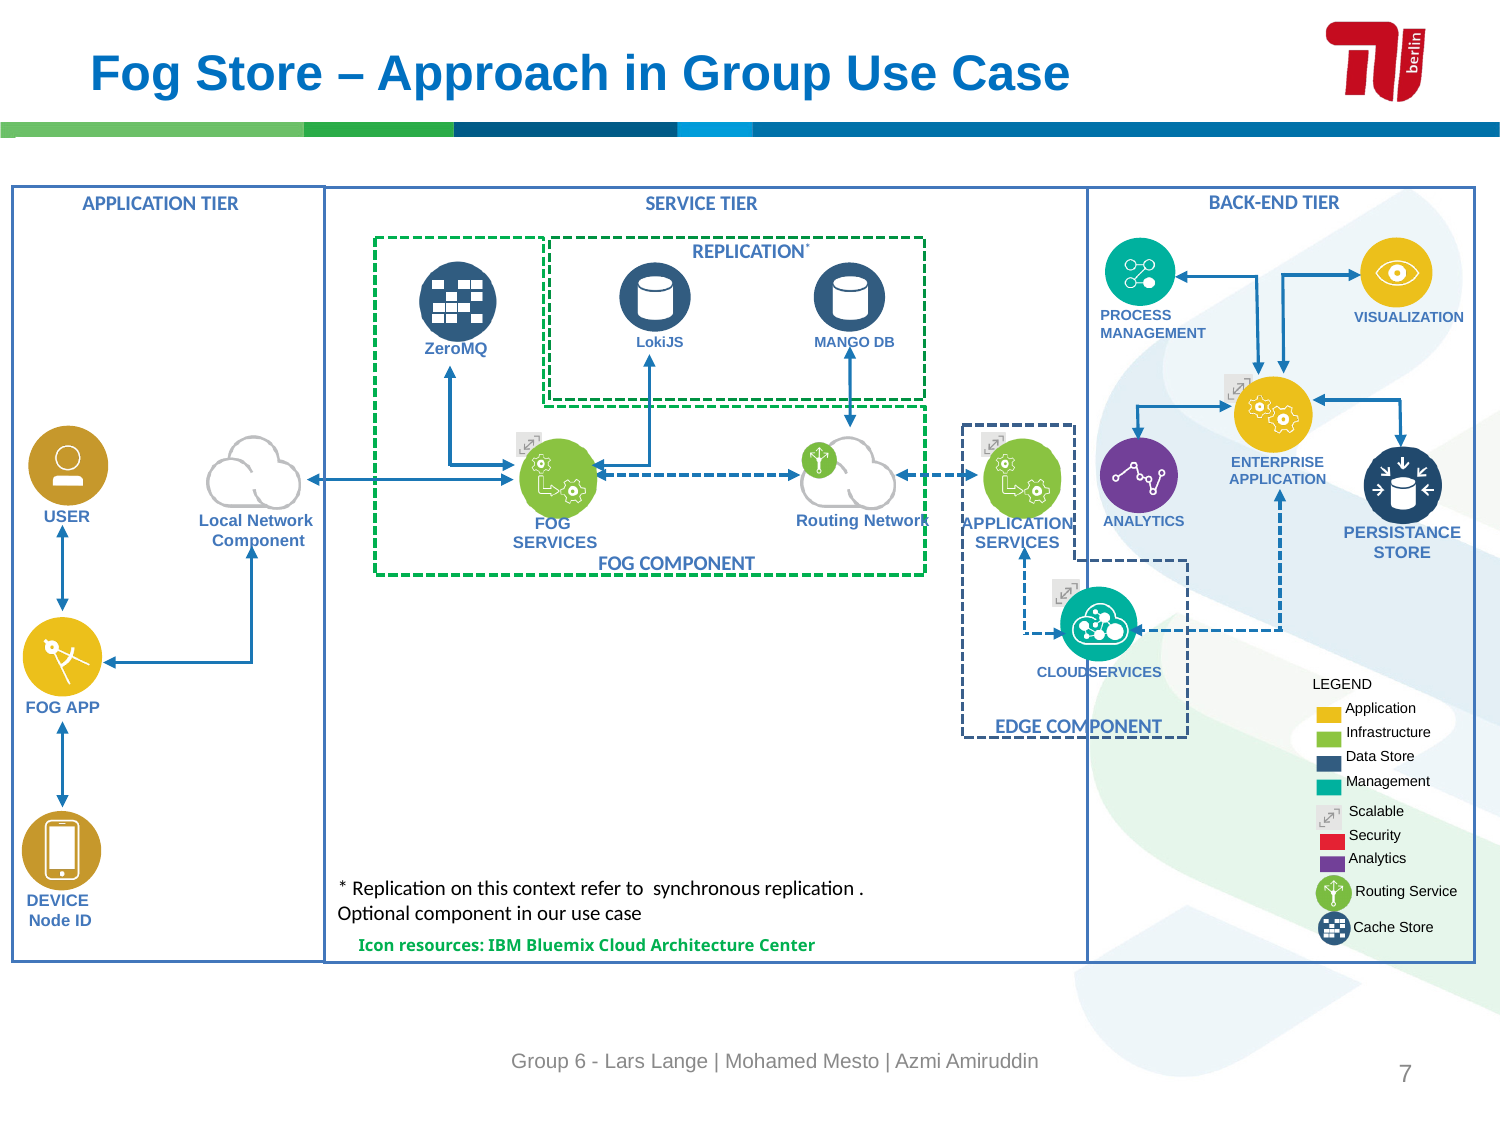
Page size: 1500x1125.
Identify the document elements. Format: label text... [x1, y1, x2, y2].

text_box [12, 489, 324, 962]
text_box BACK-END TIER [1111, 189, 1438, 215]
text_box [28, 425, 109, 526]
text_box [1088, 187, 1475, 963]
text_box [449, 365, 516, 467]
picture [1048, 183, 1500, 1084]
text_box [1129, 488, 1284, 631]
text_box FOG COMPONENT [549, 549, 804, 576]
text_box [21, 810, 102, 930]
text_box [960, 424, 1078, 554]
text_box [15, 616, 103, 717]
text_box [1024, 546, 1067, 635]
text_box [1342, 437, 1463, 563]
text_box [793, 434, 938, 531]
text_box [591, 353, 651, 467]
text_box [1174, 274, 1259, 376]
title Fog Store – Approach in Group Use Case [74, 37, 1349, 104]
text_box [102, 545, 253, 665]
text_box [619, 262, 691, 351]
text_box [324, 187, 1088, 558]
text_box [499, 424, 613, 554]
text_box [960, 561, 1190, 712]
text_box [1099, 237, 1207, 342]
text_box [12, 186, 325, 618]
text_box [324, 484, 1088, 963]
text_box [1282, 272, 1362, 374]
picture [797, 437, 840, 481]
text_box EDGE COMPONENT [952, 712, 1206, 738]
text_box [1308, 674, 1474, 950]
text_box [1099, 437, 1187, 530]
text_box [813, 262, 896, 351]
text_box REPLICATION* [624, 237, 879, 263]
text_box * Replication on this context refer to synchronous replication . Optional component in our use case [337, 874, 938, 925]
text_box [1352, 237, 1466, 326]
footer Group 6 - Lars Lange | Mohamed Mesto | Azmi Amiruddin [362, 1042, 1188, 1103]
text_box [394, 249, 508, 358]
text_box [1071, 558, 1124, 577]
picture [0, 122, 454, 138]
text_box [1224, 374, 1328, 488]
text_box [198, 433, 319, 551]
picture [1313, 0, 1438, 121]
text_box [1312, 399, 1402, 448]
text_box SERVICE TIER [574, 189, 829, 215]
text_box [1051, 578, 1138, 662]
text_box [1137, 404, 1233, 441]
